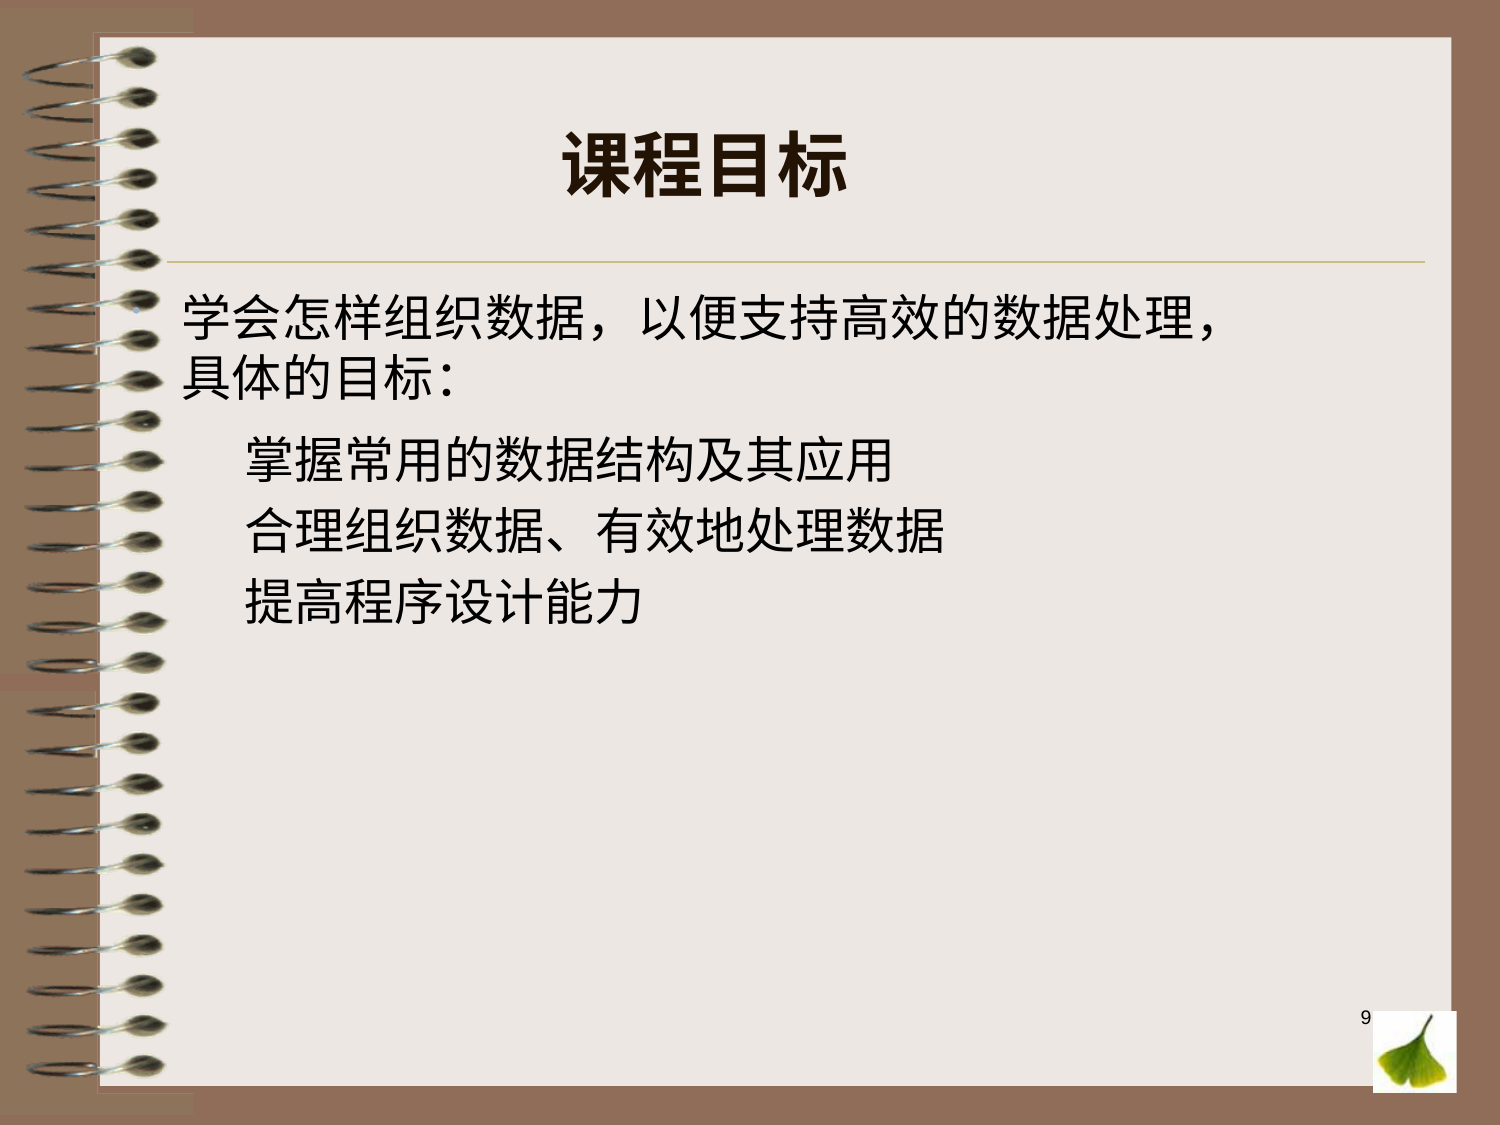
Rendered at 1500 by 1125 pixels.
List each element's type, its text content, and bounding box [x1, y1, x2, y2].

picture [0, 8, 194, 674]
text_box [1373, 1011, 1457, 1093]
picture [0, 691, 194, 1115]
title 课程目标 [558, 117, 941, 270]
text_box 9 [1357, 1004, 1376, 1029]
text_box 学会怎样组织数据，以便支持高效的数据处理，具体的目标： 掌握常用的数据结构及其应用 合理组织数据、有效地处理数据 提高程序设计能力 [126, 270, 1287, 631]
